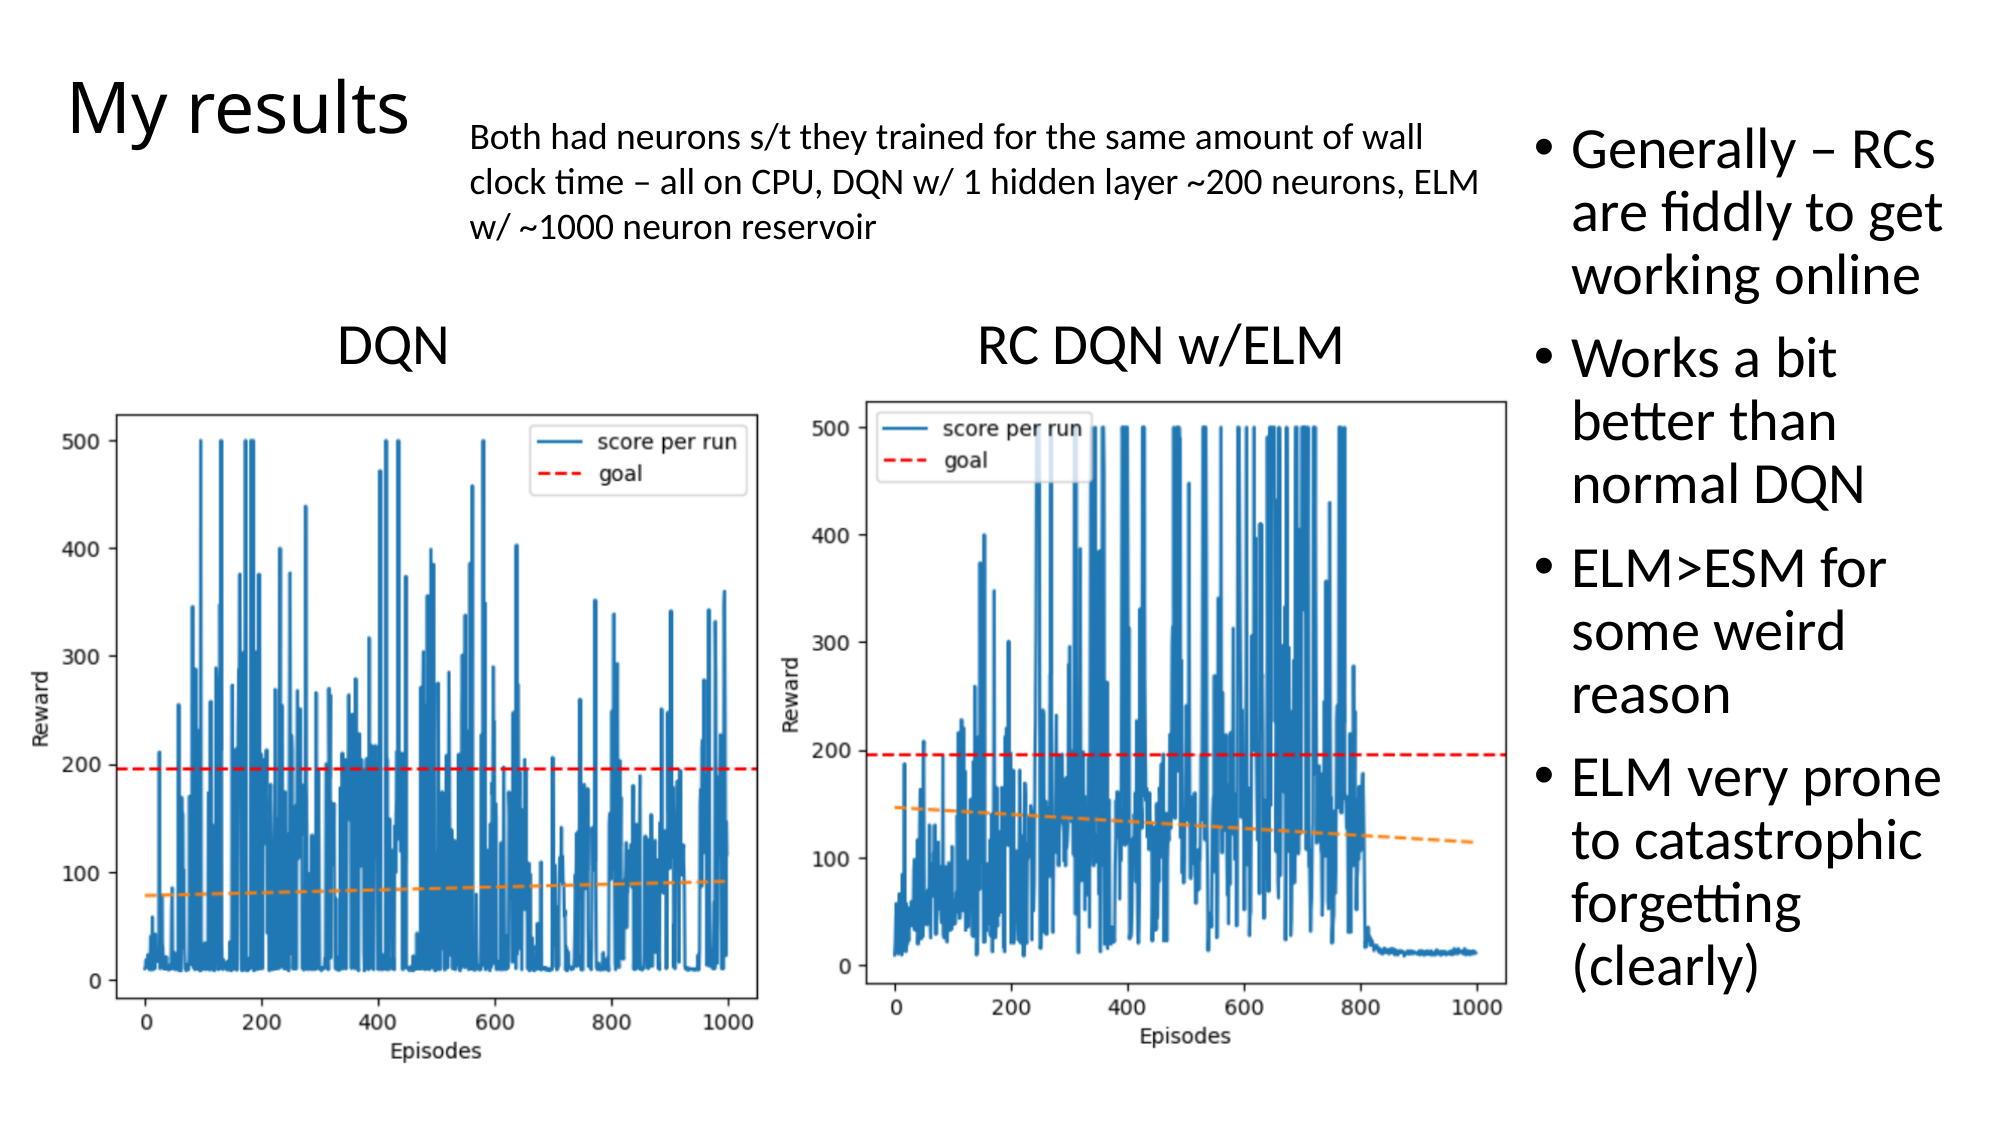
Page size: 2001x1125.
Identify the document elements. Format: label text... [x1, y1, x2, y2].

text_box DQN [322, 299, 558, 384]
picture [22, 376, 1523, 1071]
text_box RC DQN w/ELM [962, 299, 1380, 376]
title My results [51, 54, 431, 167]
text_box Both had neurons s/t they trained for the same amount of wall clock time – all on CPU, DQN w/ 1 hidden layer ~200 neurons, ELM w/ ~1000 neuron reservoir [454, 104, 1498, 255]
list Generally – RCs are fiddly to get working online Works a bit better than normal DQN ELM>ESM for some weird reason ELM very prone to catastrophic forgetting (clearly) [1518, 110, 2000, 1039]
